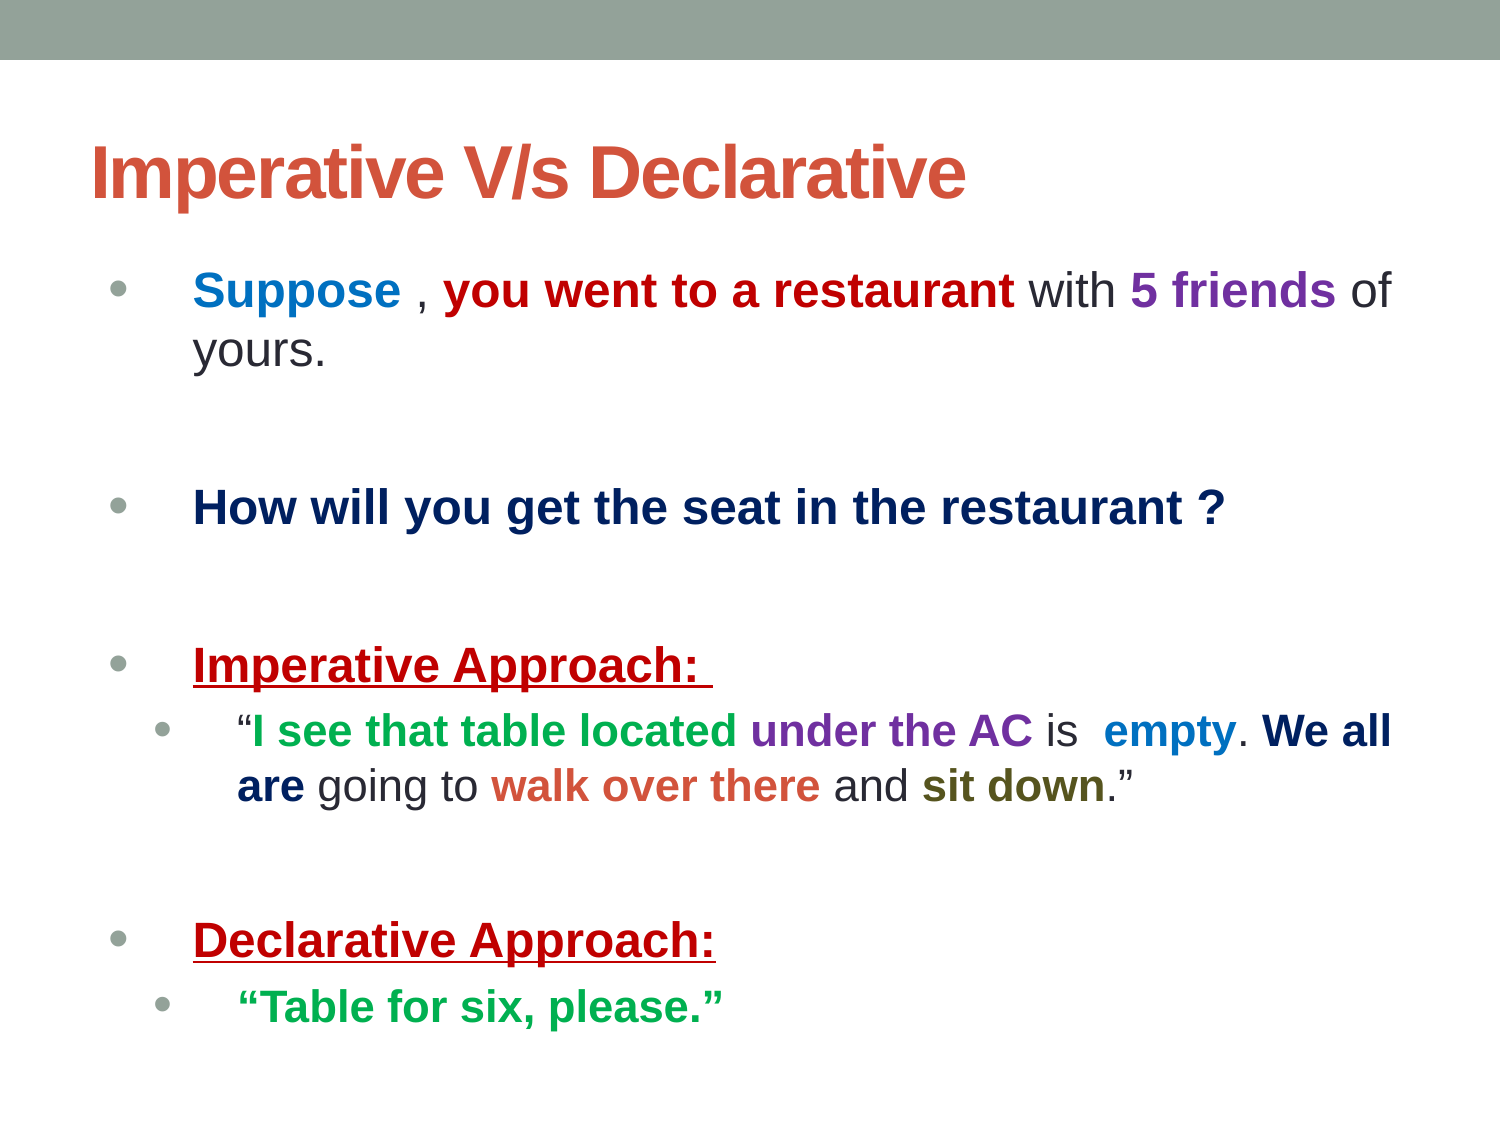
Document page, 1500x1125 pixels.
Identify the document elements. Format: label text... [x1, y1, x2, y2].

title Imperative V/s Declarative [75, 87, 1425, 250]
list Suppose , you went to a restaurant with 5 friends of yours. How will you get the seat in the restaurant ? Imperative Approach: “I see that table located under the AC is empty. We all are going to walk over there and sit down.” Declarative Approach: “Table for six, please.” [49, 250, 1445, 1047]
